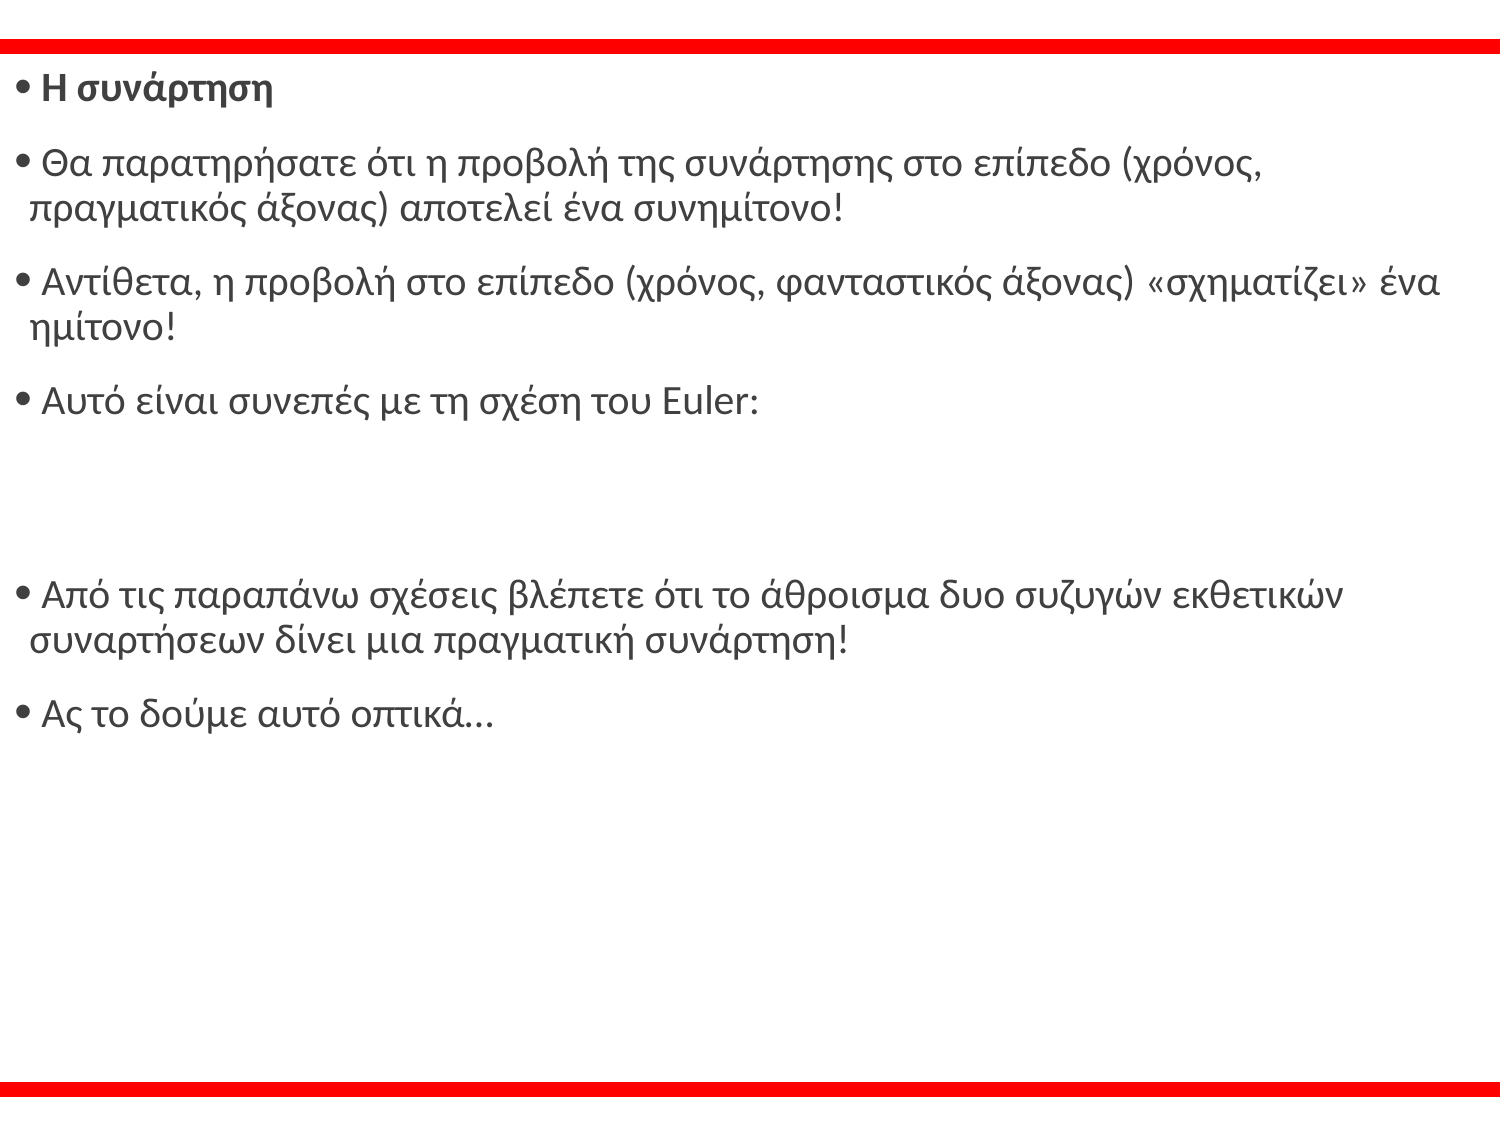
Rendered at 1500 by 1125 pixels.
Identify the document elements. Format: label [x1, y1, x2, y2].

text_box [0, 1082, 1500, 1097]
text_box [0, 39, 1500, 54]
